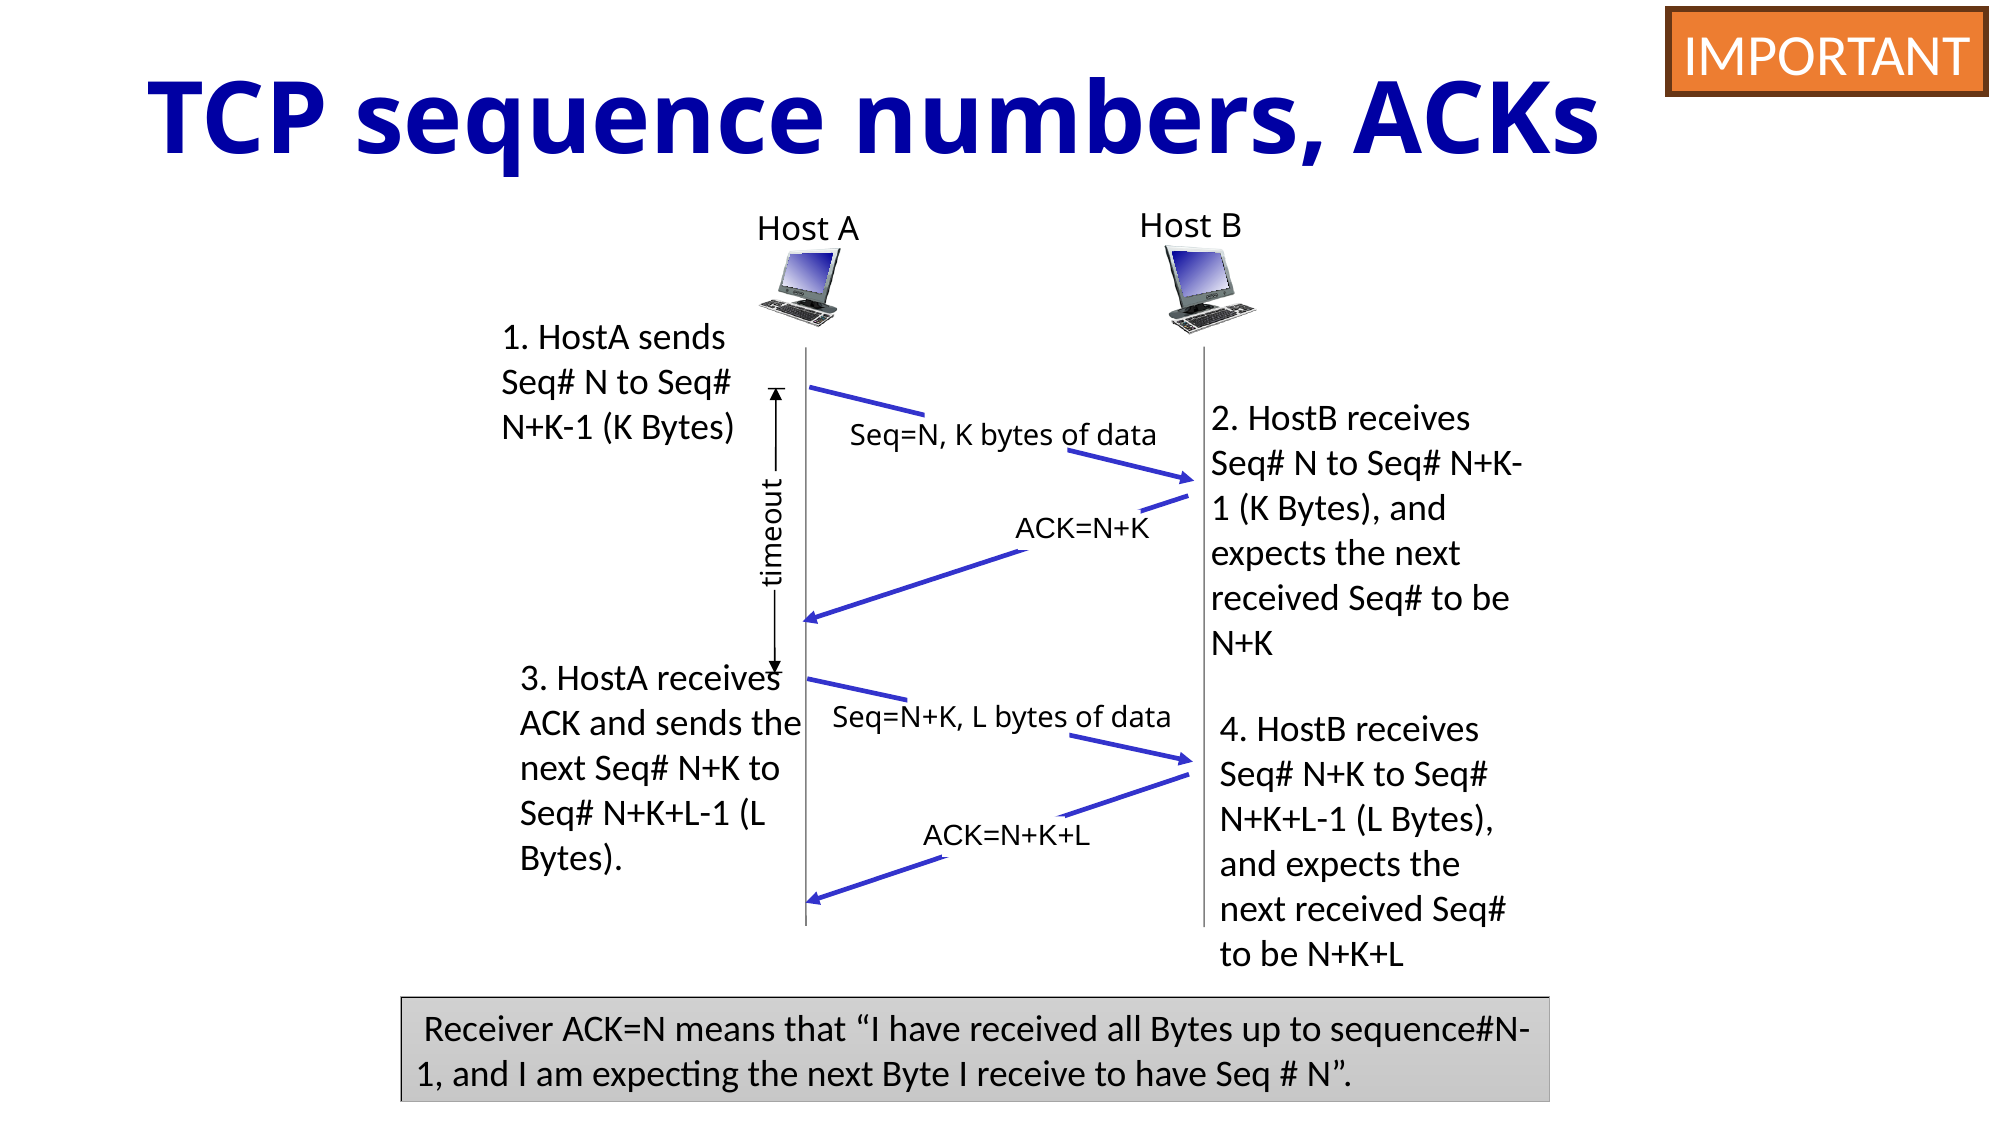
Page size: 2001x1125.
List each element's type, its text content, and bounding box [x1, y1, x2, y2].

text_box Host A [741, 199, 875, 255]
text_box IMPORTANT [1668, 8, 1987, 95]
text_box 3. HostA receives ACK and sends the next Seq# N+K to Seq# N+K+L-1 (L Bytes). [504, 645, 831, 886]
text_box 4. HostB receives Seq# N+K to Seq# N+K+L-1 (L Bytes), and expects the next received Seq# to be N+K+L [1204, 696, 1550, 982]
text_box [809, 386, 1195, 481]
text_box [744, 387, 810, 675]
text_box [1161, 241, 1279, 341]
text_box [805, 774, 1189, 903]
text_box Receiver ACK=N means that “I have received all Bytes up to sequence#N-1, and I am expecting the next Byte I receive to have Seq # N”. [400, 996, 1550, 1102]
text_box Host B [1124, 196, 1257, 252]
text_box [738, 244, 843, 333]
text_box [810, 495, 1189, 622]
text_box 1. HostA sends Seq# N to Seq# N+K-1 (K Bytes) [486, 304, 796, 455]
text_box 2. HostB receives Seq# N to Seq# N+K-1 (K Bytes), and expects the next received Seq# to be N+K [1196, 385, 1541, 671]
title TCP sequence numbers, ACKs [131, 47, 2000, 195]
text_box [807, 677, 1193, 762]
